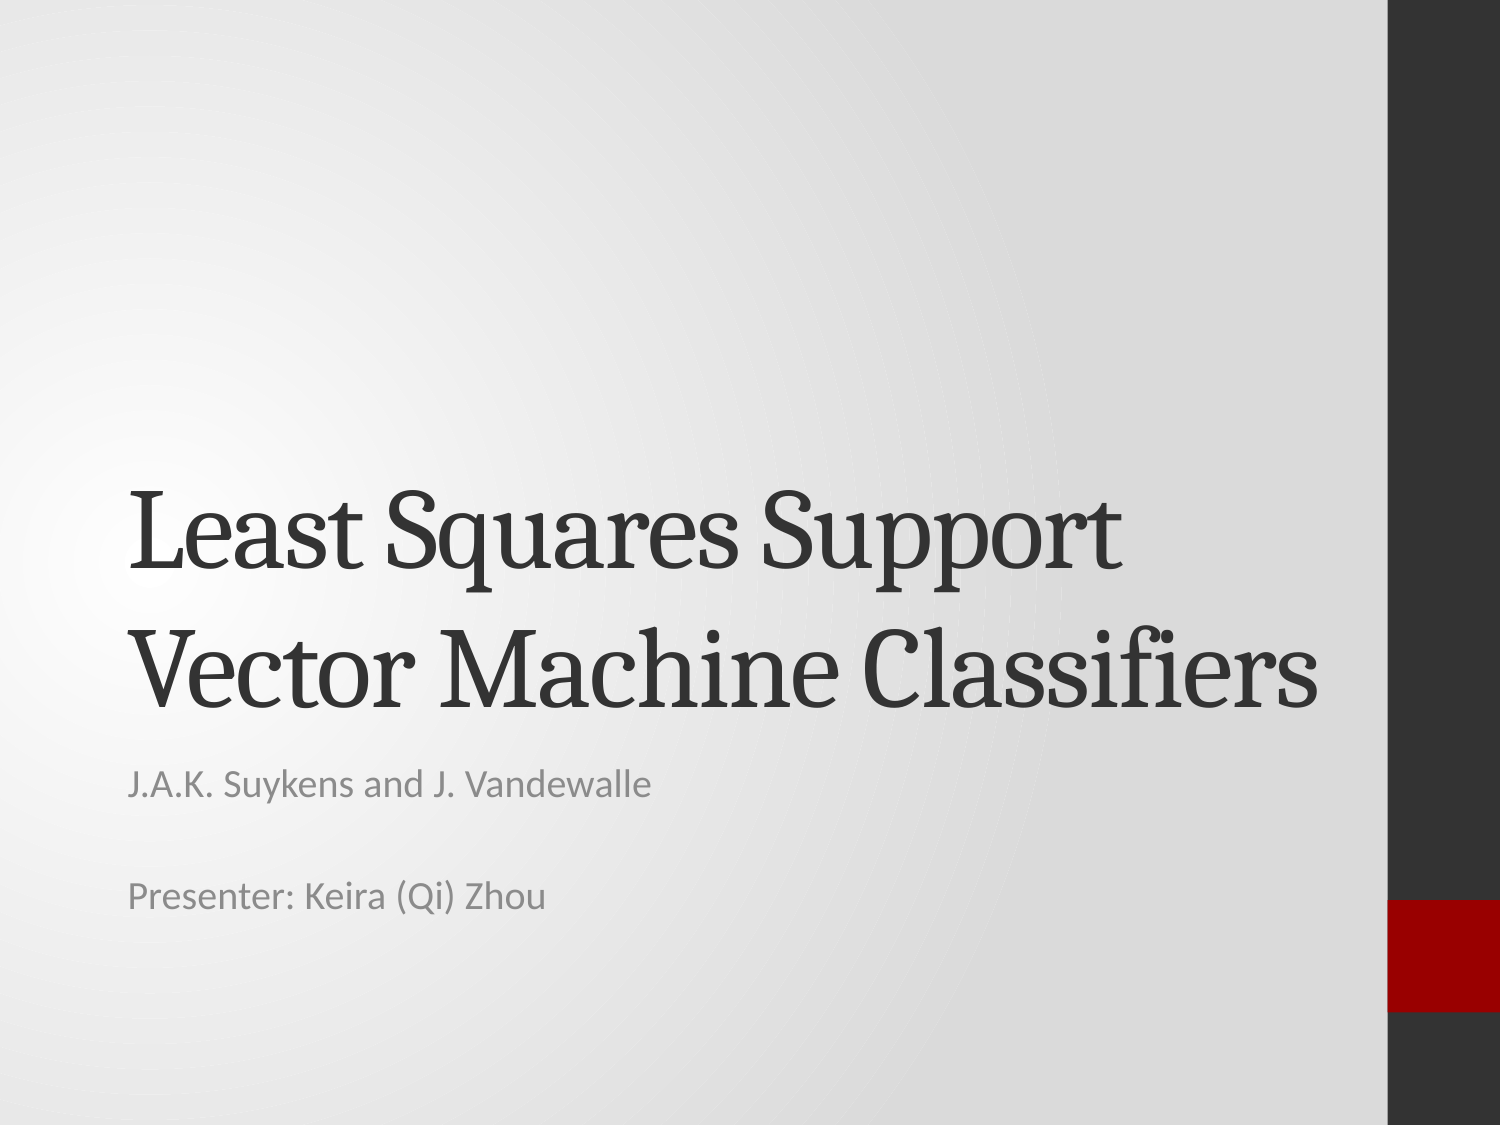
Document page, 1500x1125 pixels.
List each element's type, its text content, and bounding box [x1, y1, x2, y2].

title Least Squares Support Vector Machine Classifiers [112, 312, 1350, 738]
subtitle J.A.K. Suykens and J. Vandewalle Presenter: Keira (Qi) Zhou [112, 750, 1173, 925]
